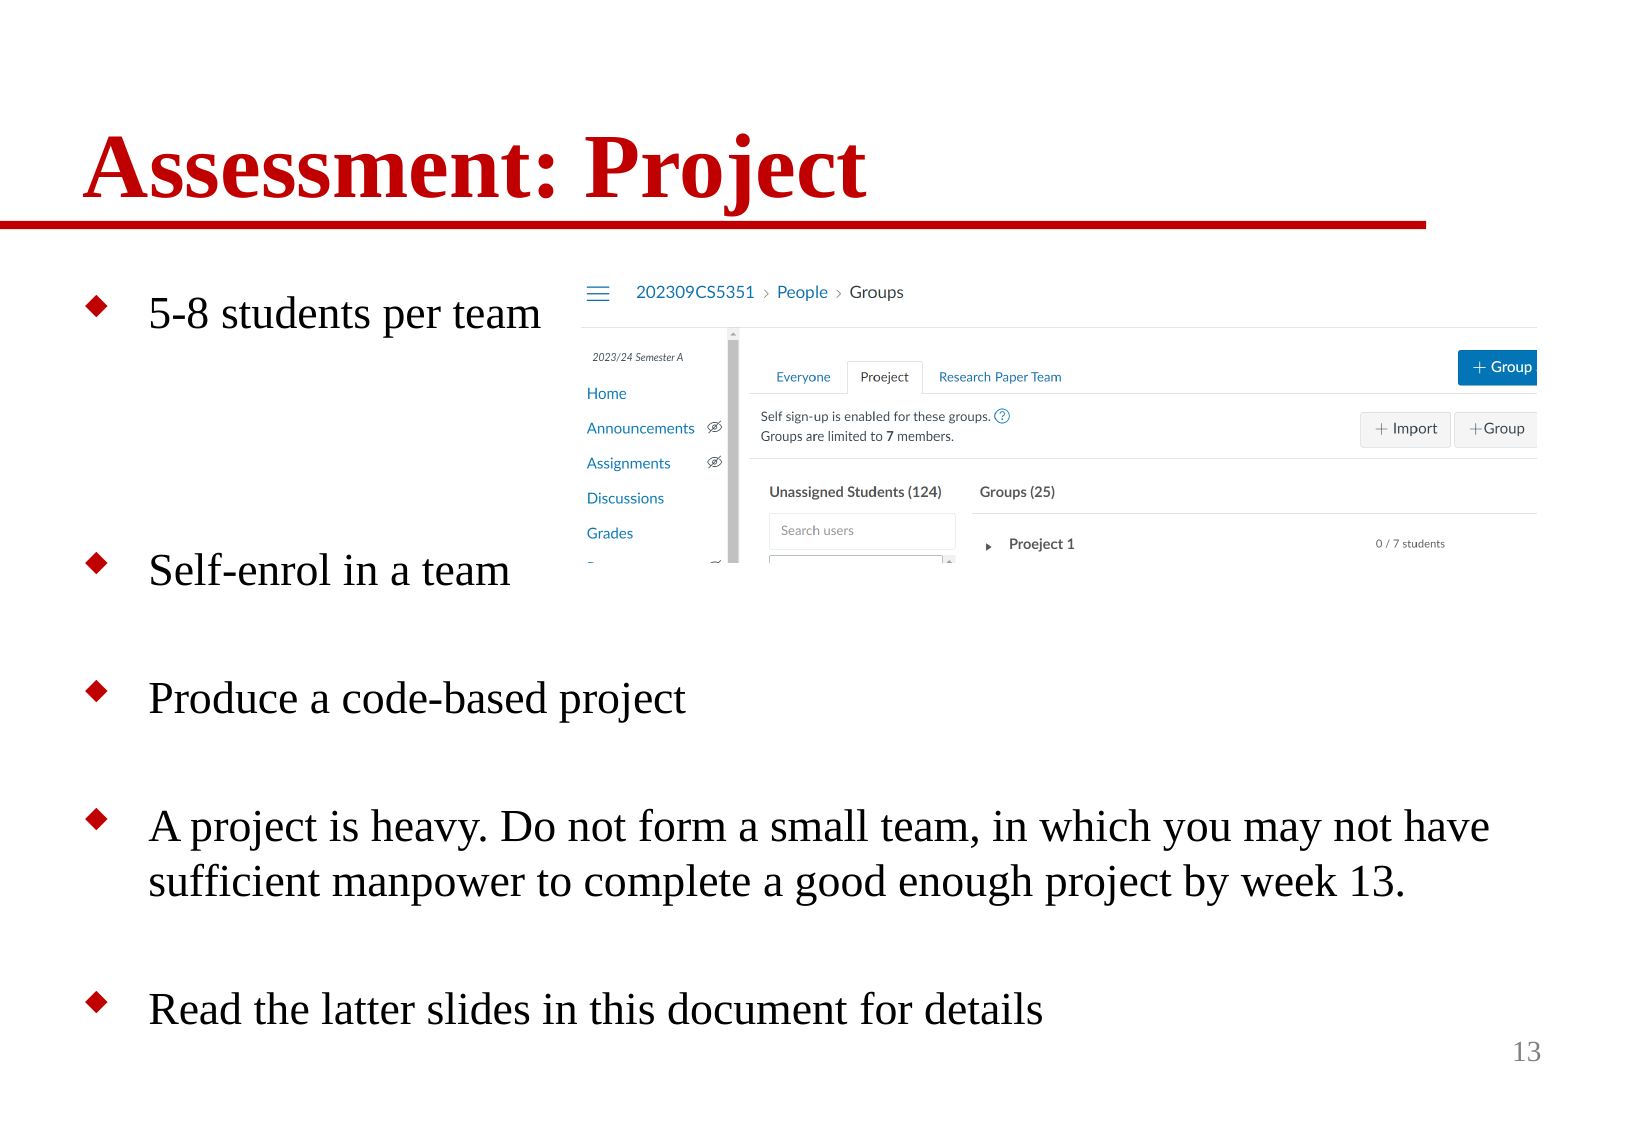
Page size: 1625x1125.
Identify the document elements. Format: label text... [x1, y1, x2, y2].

picture [574, 271, 1538, 563]
list 5-8 students per team Self-enrol in a team Produce a code-based project A project is heavy. Do not form a small team, in which you may not have sufficient manpower to complete a good enough project by week 13. Read the latter slides in this document for details [67, 275, 1550, 1088]
title Assessment: Project [67, 43, 1550, 225]
slide_number 13 [1218, 1012, 1557, 1088]
